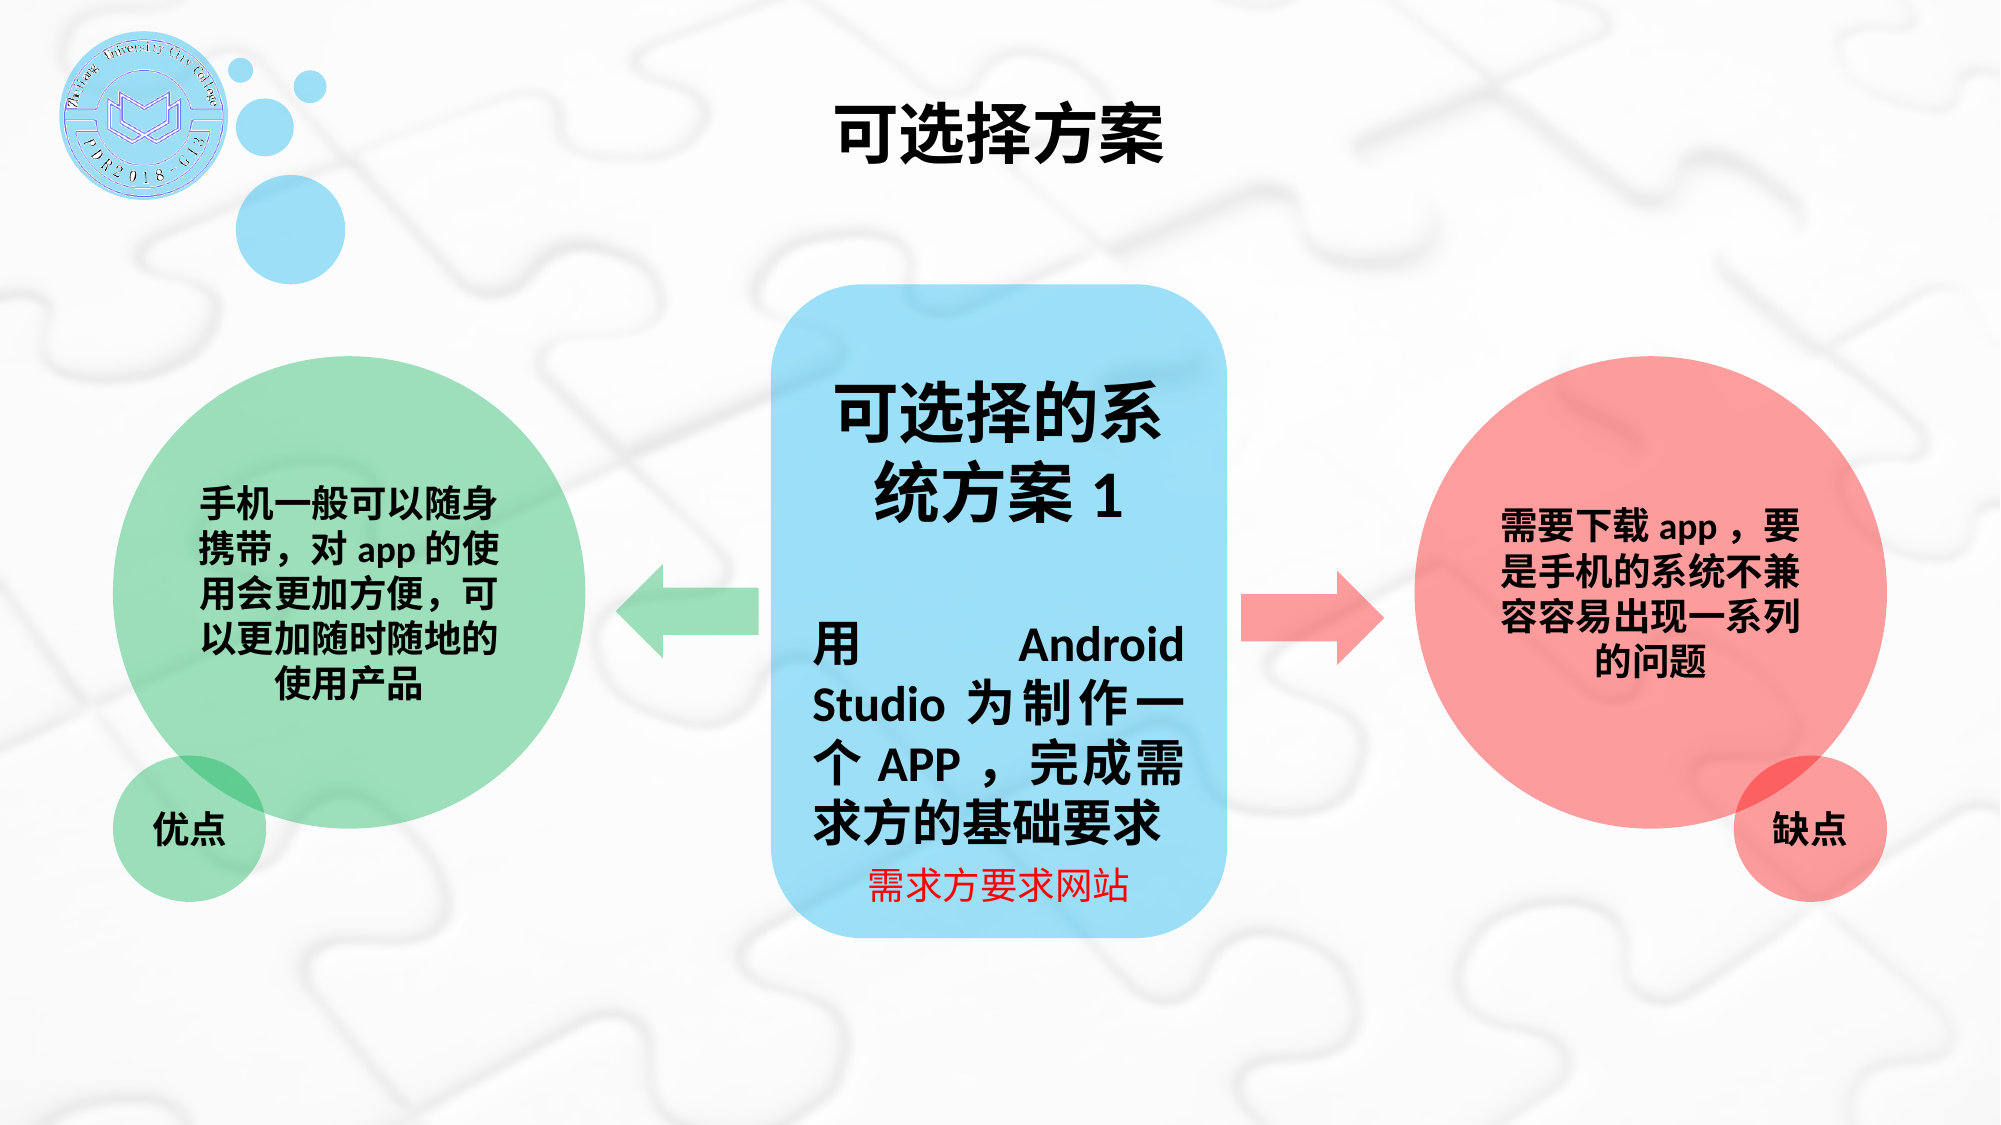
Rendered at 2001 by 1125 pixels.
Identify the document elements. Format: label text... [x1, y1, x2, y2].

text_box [1414, 356, 1887, 902]
text_box [614, 561, 760, 662]
text_box [243, 97, 295, 158]
picture [44, 20, 243, 210]
text_box [292, 69, 328, 105]
text_box 可选择的系统方案1 用Android Studio为制作一个APP，完成需求方的基础要求 [769, 283, 1229, 940]
text_box 可选择方案 [819, 86, 1179, 178]
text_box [112, 356, 586, 902]
text_box [234, 173, 347, 286]
text_box [243, 57, 255, 84]
text_box [1240, 568, 1386, 668]
text_box 需求方要求网站 [852, 854, 1146, 915]
